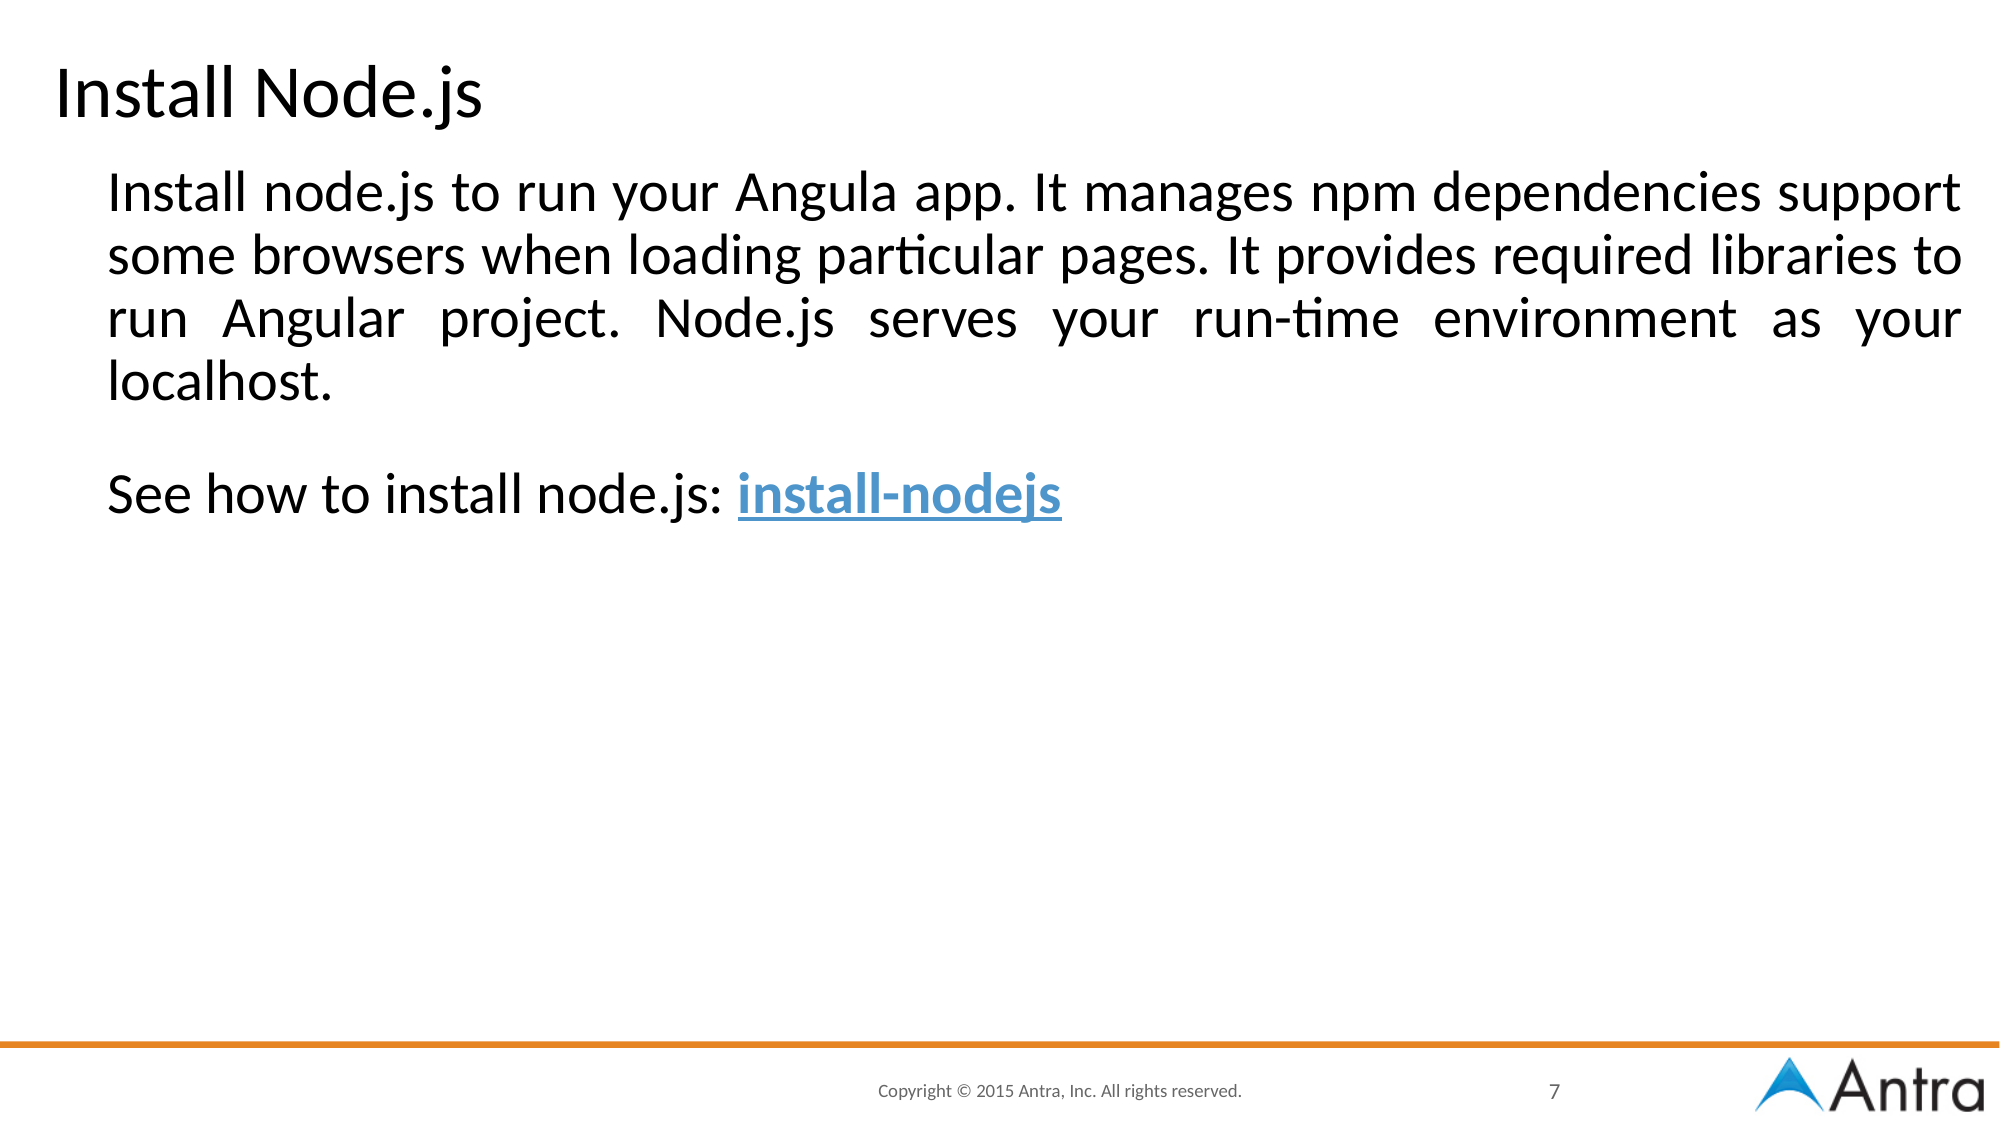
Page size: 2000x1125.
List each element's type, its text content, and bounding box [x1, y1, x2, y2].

list Install node.js to run your Angula app. It manages npm dependencies support some browsers when loading particular pages. It provides required libraries to run Angular project. Node.js serves your run-time environment as your localhost. See how to install node.js: install-nodejs [107, 161, 1964, 812]
slide_number 7 [1498, 1075, 1561, 1106]
picture [1744, 1048, 1994, 1122]
title Install Node.js [54, 53, 1880, 132]
